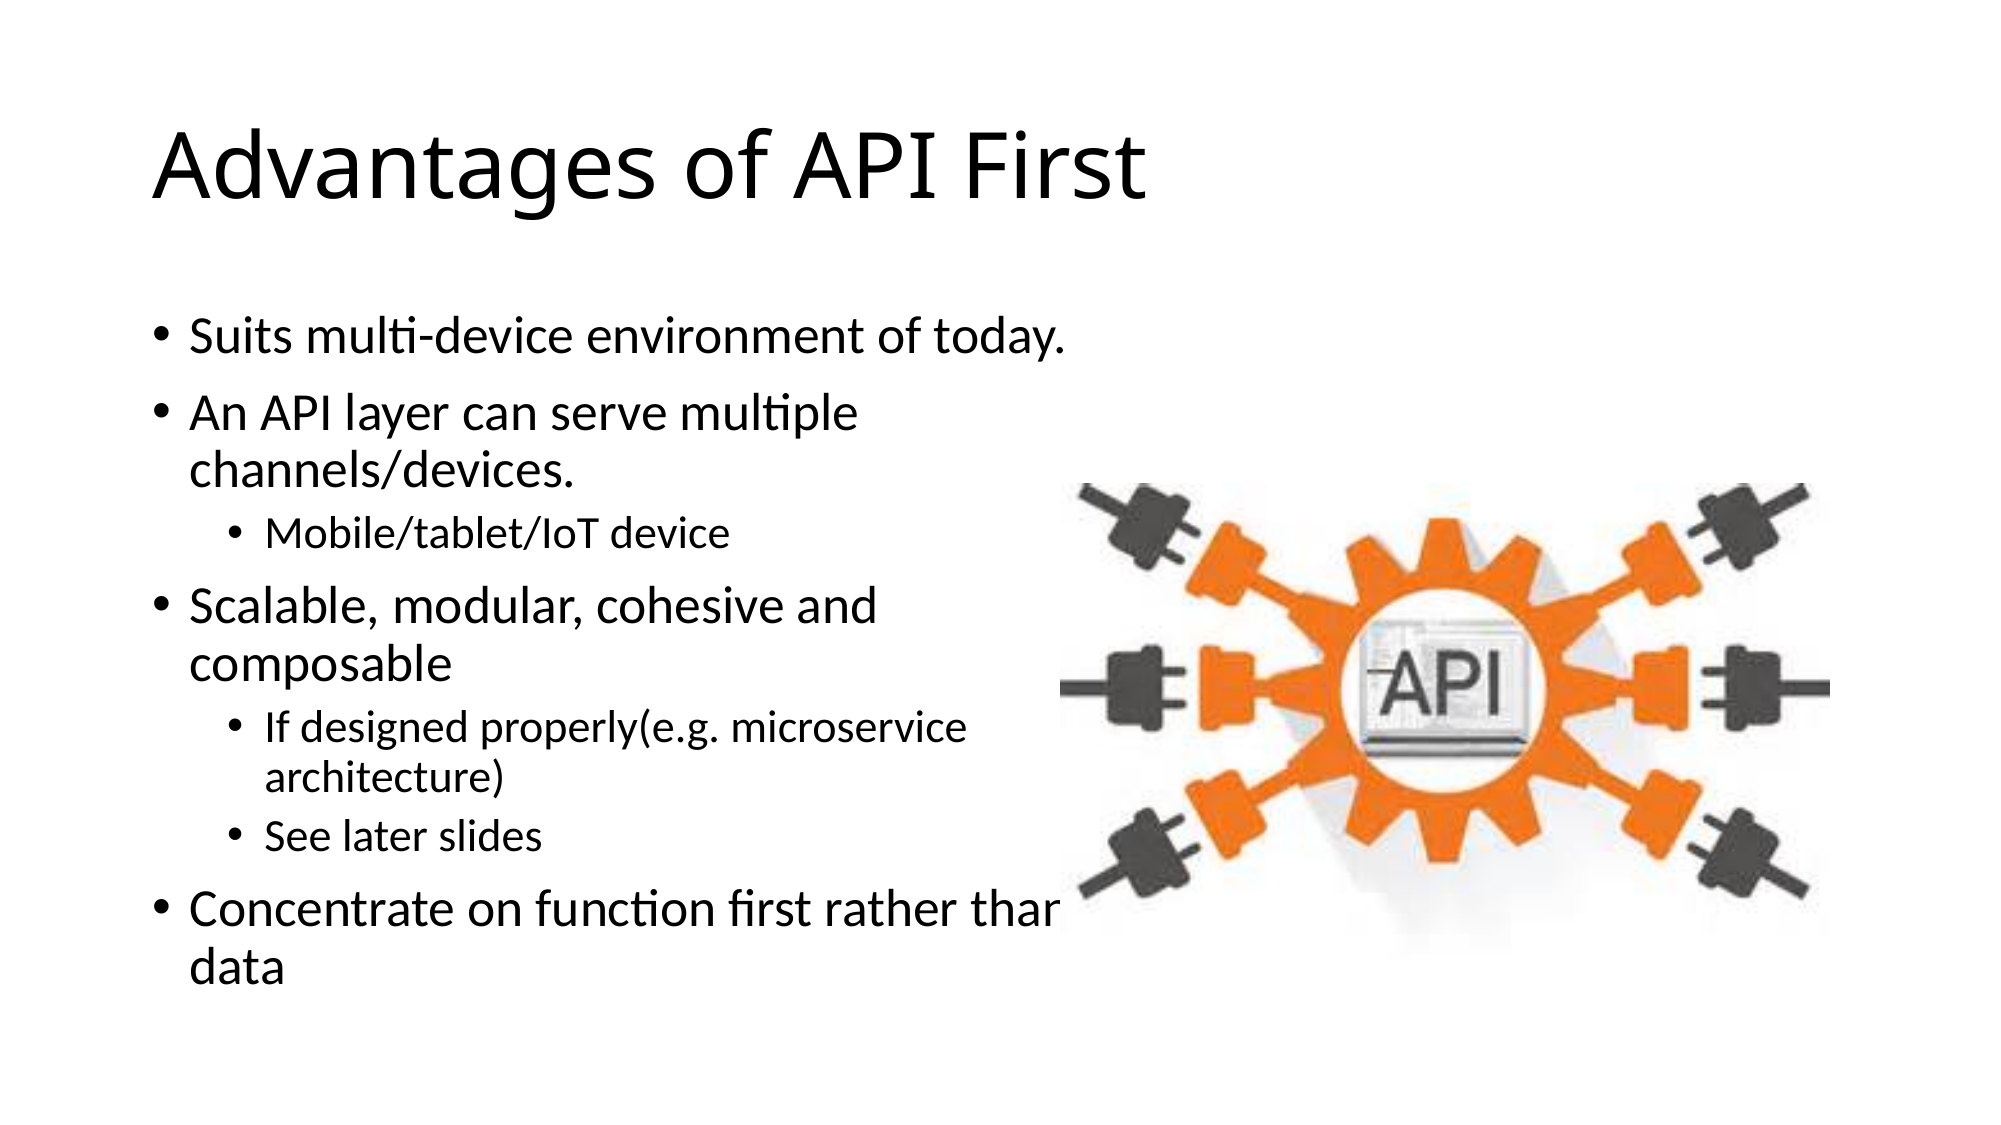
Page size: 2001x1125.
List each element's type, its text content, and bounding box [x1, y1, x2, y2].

title Advantages of API First [137, 59, 1863, 278]
picture [1060, 483, 1830, 960]
list Suits multi-device environment of today. An API layer can serve multiple channels/devices. Mobile/tablet/IoT device Scalable, modular, cohesive and composable If designed properly(e.g. microservice architecture) See later slides Concentrate on function first rather than data [137, 299, 1116, 1014]
